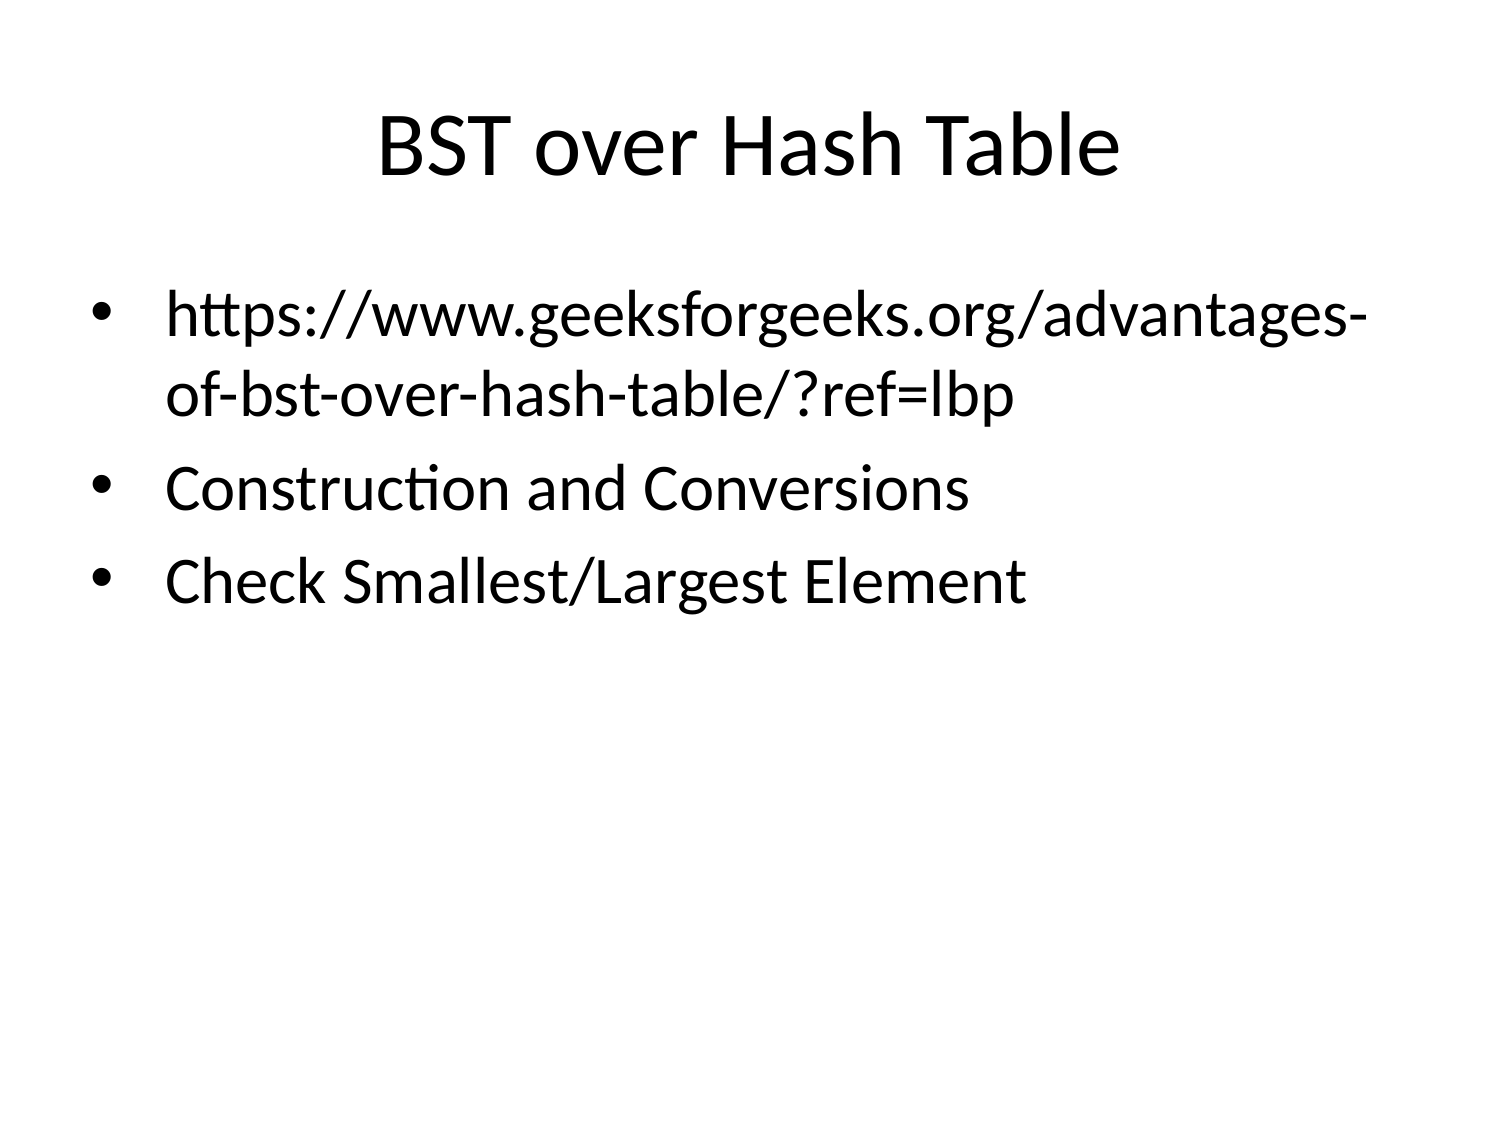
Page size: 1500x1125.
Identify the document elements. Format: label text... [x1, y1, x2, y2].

title BST over Hash Table [75, 45, 1425, 233]
list https://www.geeksforgeeks.org/advantages-of-bst-over-hash-table/?ref=lbp Construction and Conversions Check Smallest/Largest Element [75, 262, 1425, 1005]
